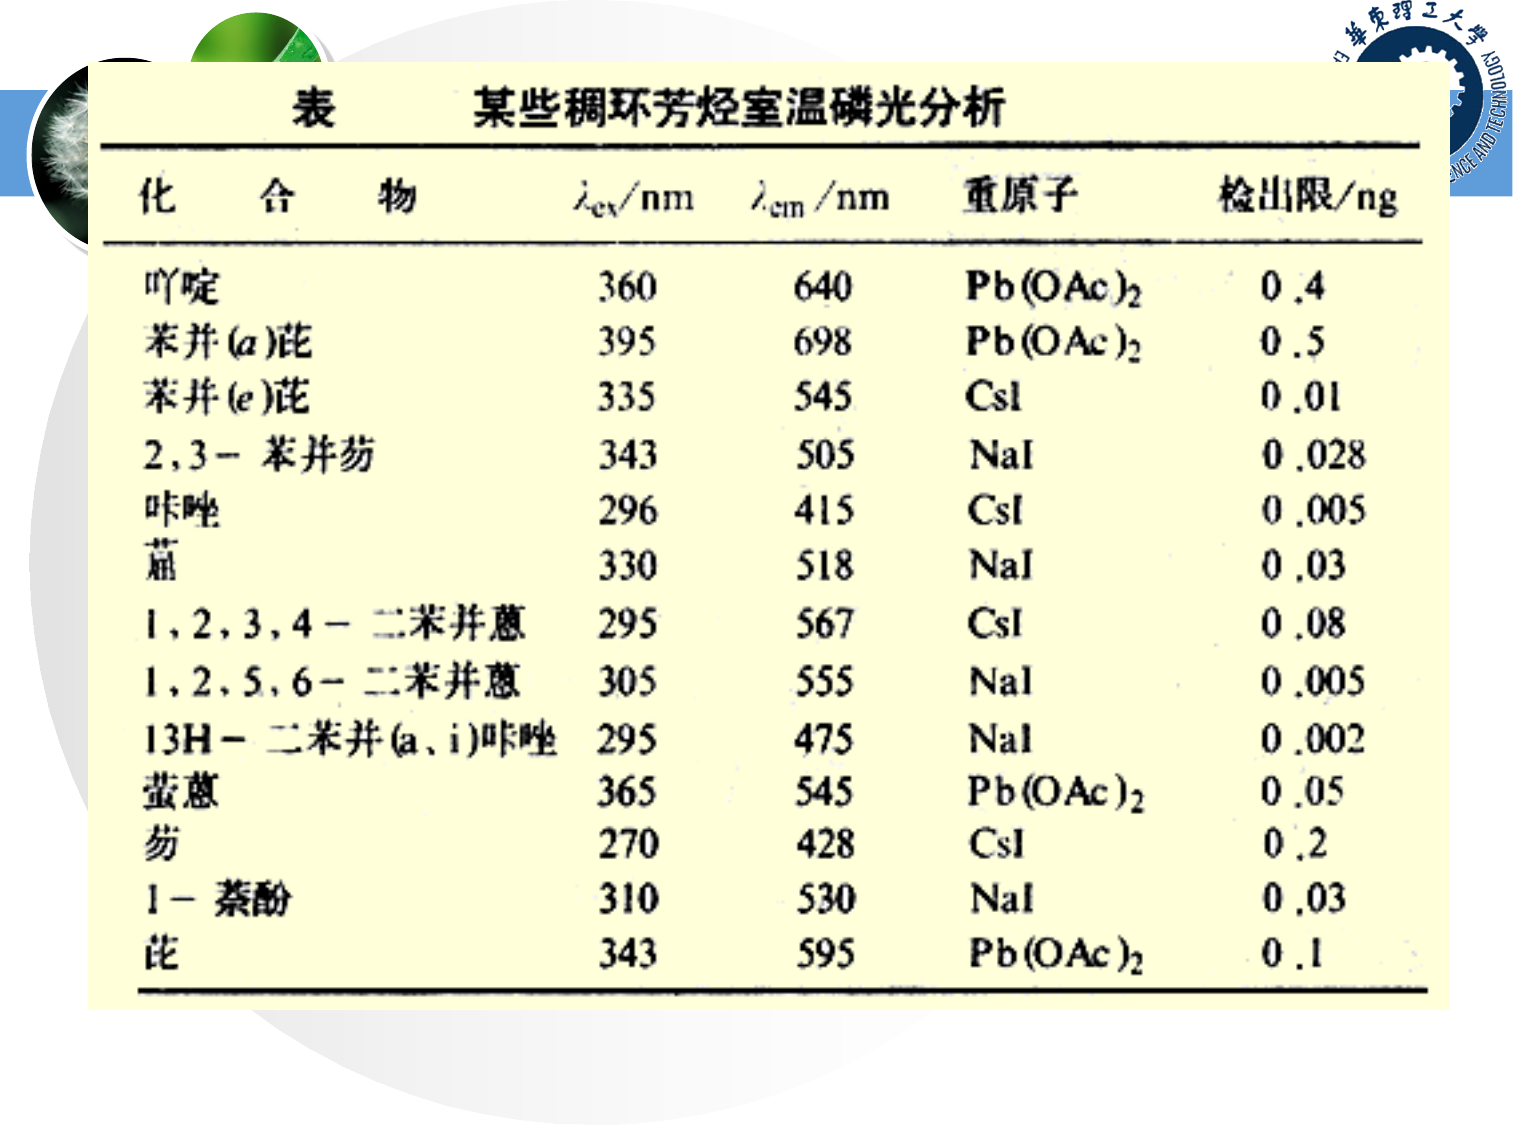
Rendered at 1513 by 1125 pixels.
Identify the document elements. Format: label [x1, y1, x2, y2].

picture [31, 0, 1513, 1010]
